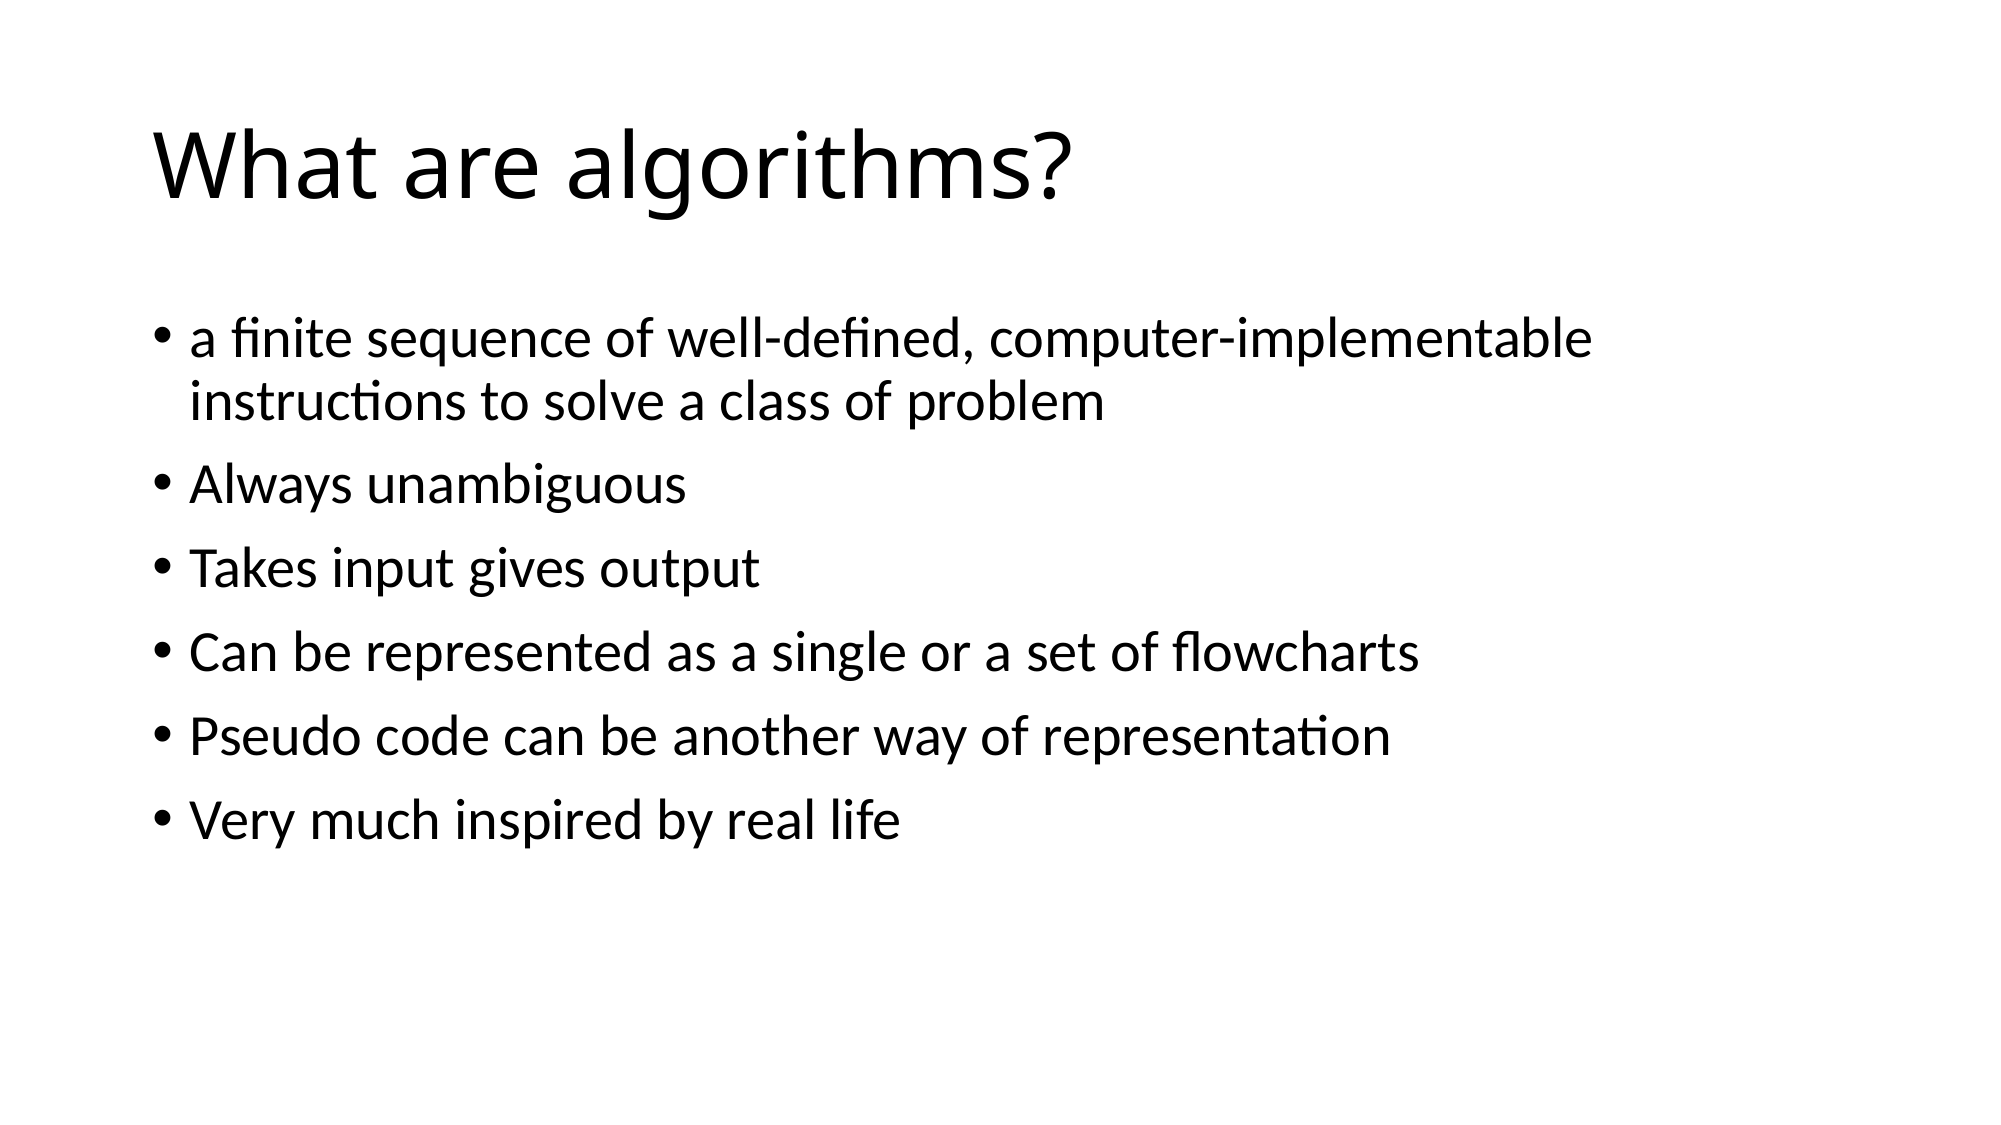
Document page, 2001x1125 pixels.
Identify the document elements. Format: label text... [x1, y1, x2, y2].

title What are algorithms? [137, 59, 1863, 278]
list a finite sequence of well-defined, computer-implementable instructions to solve a class of problem Always unambiguous Takes input gives output Can be represented as a single or a set of flowcharts Pseudo code can be another way of representation Very much inspired by real life [137, 299, 1863, 1014]
